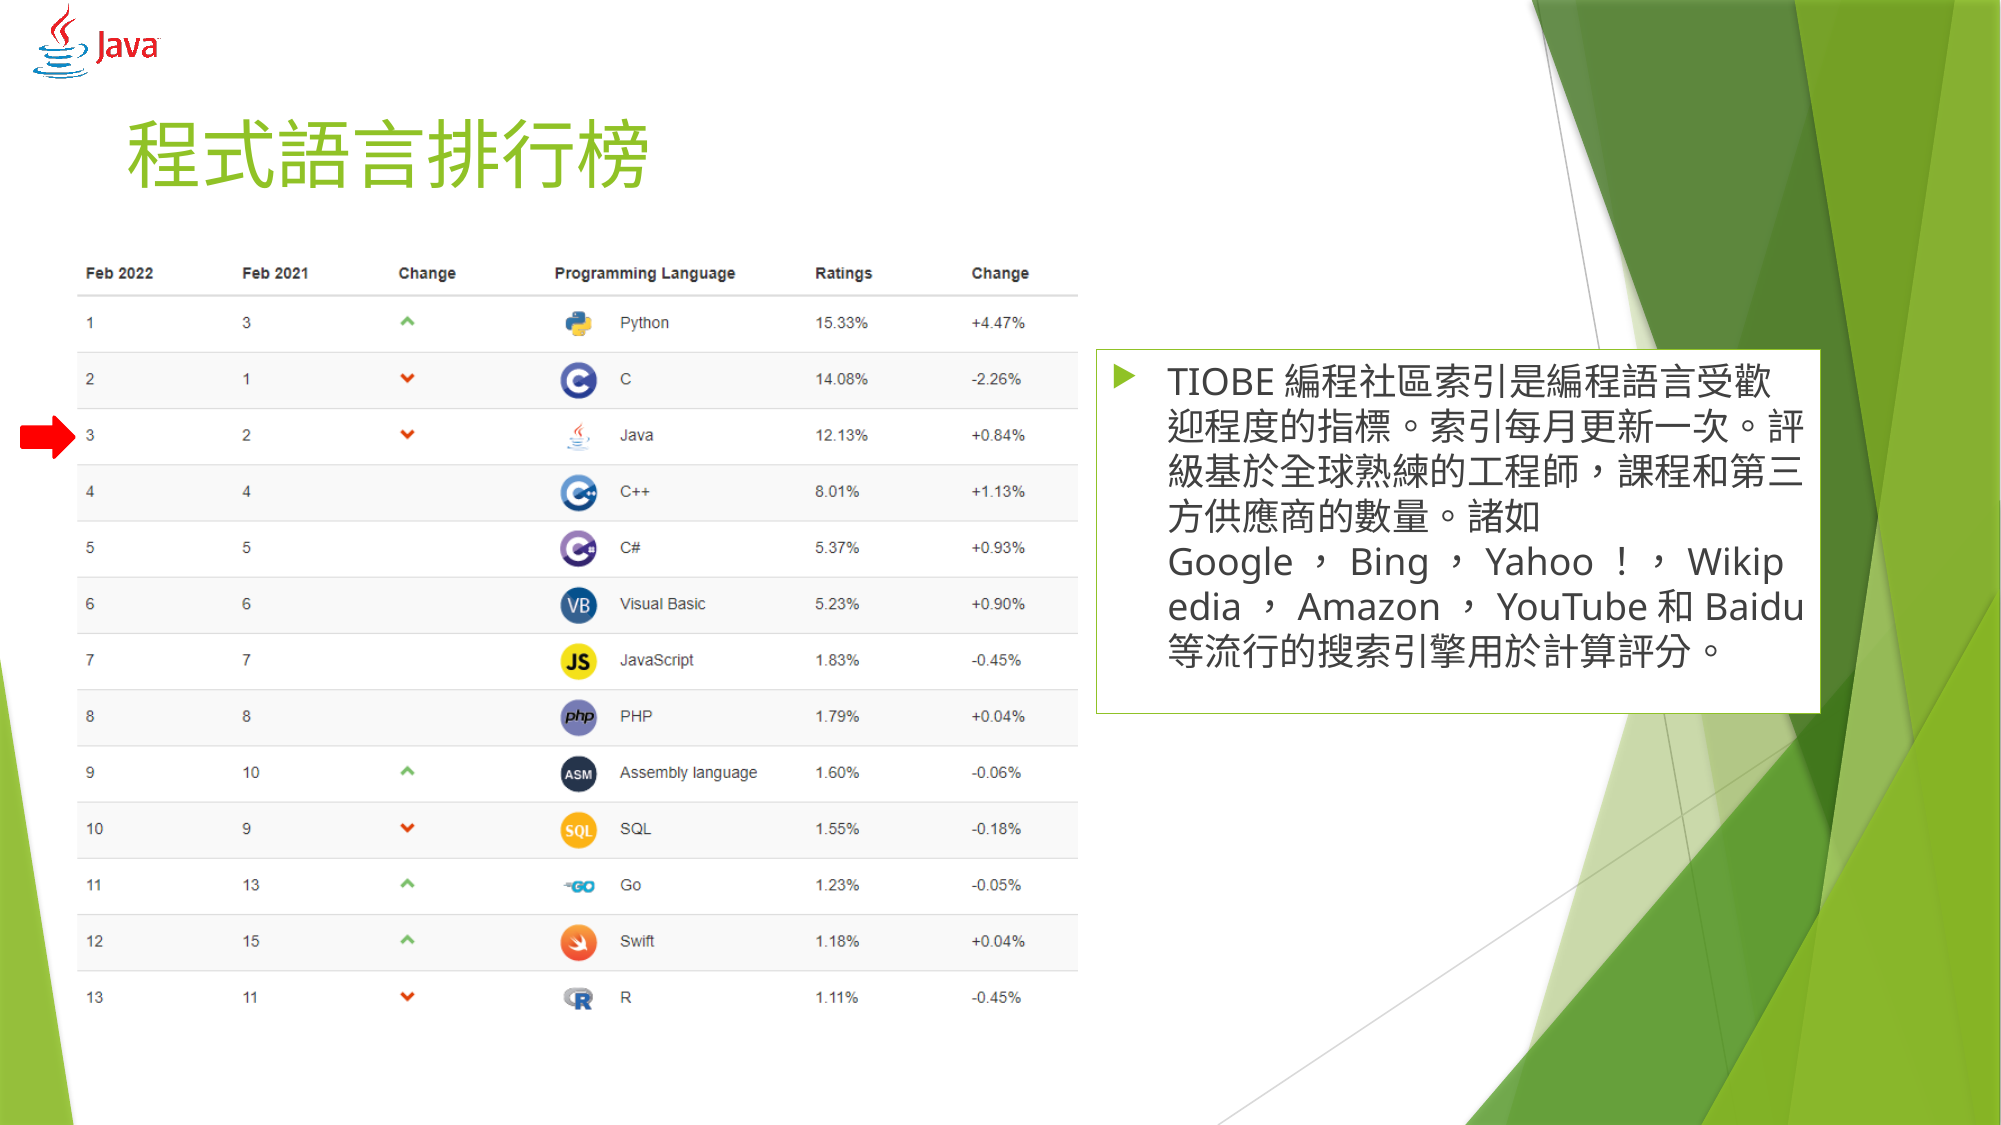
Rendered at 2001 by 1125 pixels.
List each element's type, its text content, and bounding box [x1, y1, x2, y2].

title 程式語言排行榜 [111, 99, 1522, 317]
text_box [20, 415, 60, 459]
list TIOBE編程社區索引是編程語言受歡迎程度的指標。索引每月更新一次。評級基於全球熟練的工程師，課程和第三方供應商的數量。諸如Google，Bing，Yahoo！，Wikipedia，Amazon，YouTube和Baidu等流行的搜索引擎用於計算評分。 [1096, 349, 1821, 714]
picture [65, 254, 1079, 1022]
picture [27, 1, 165, 79]
